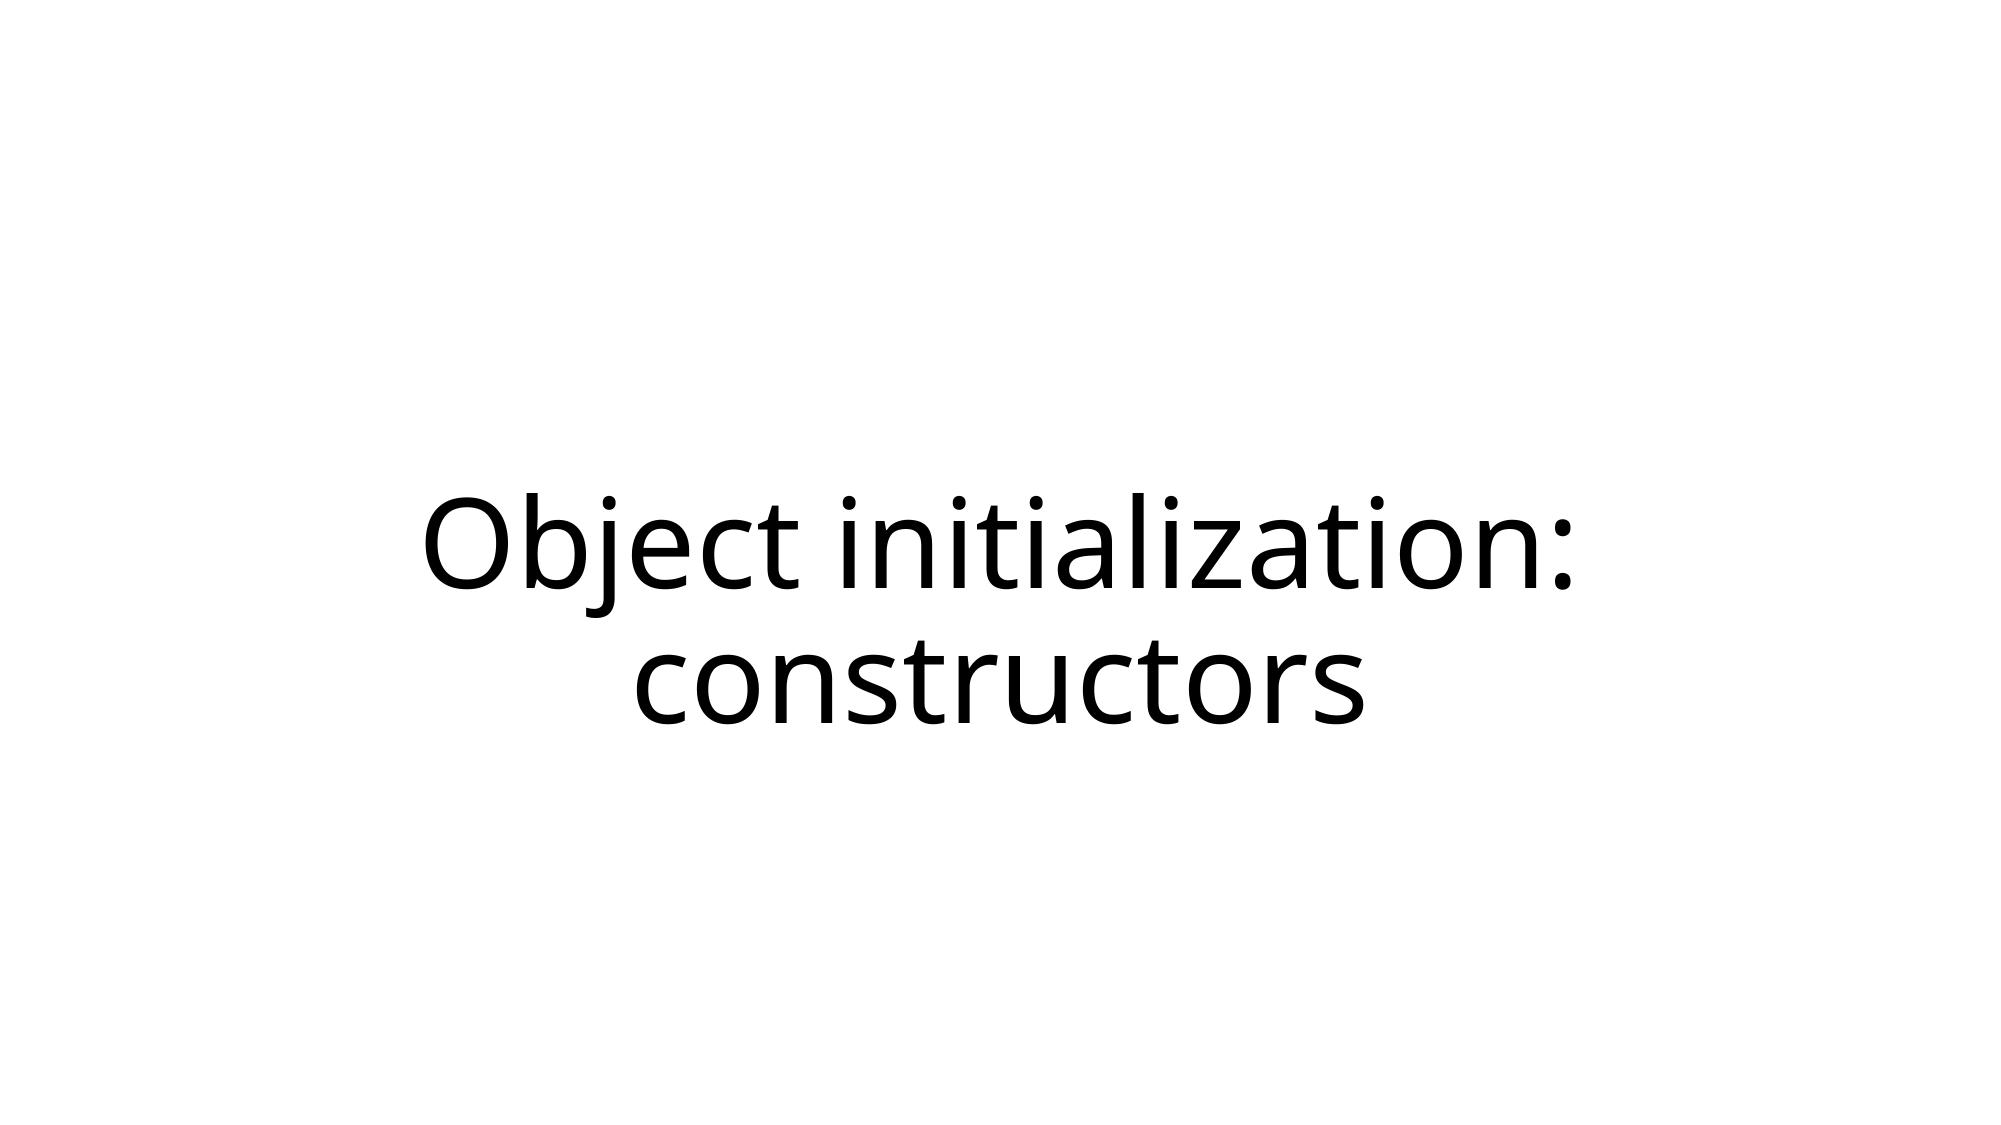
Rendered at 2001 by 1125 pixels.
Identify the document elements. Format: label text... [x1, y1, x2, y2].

title Object initialization: constructors [249, 366, 1750, 759]
